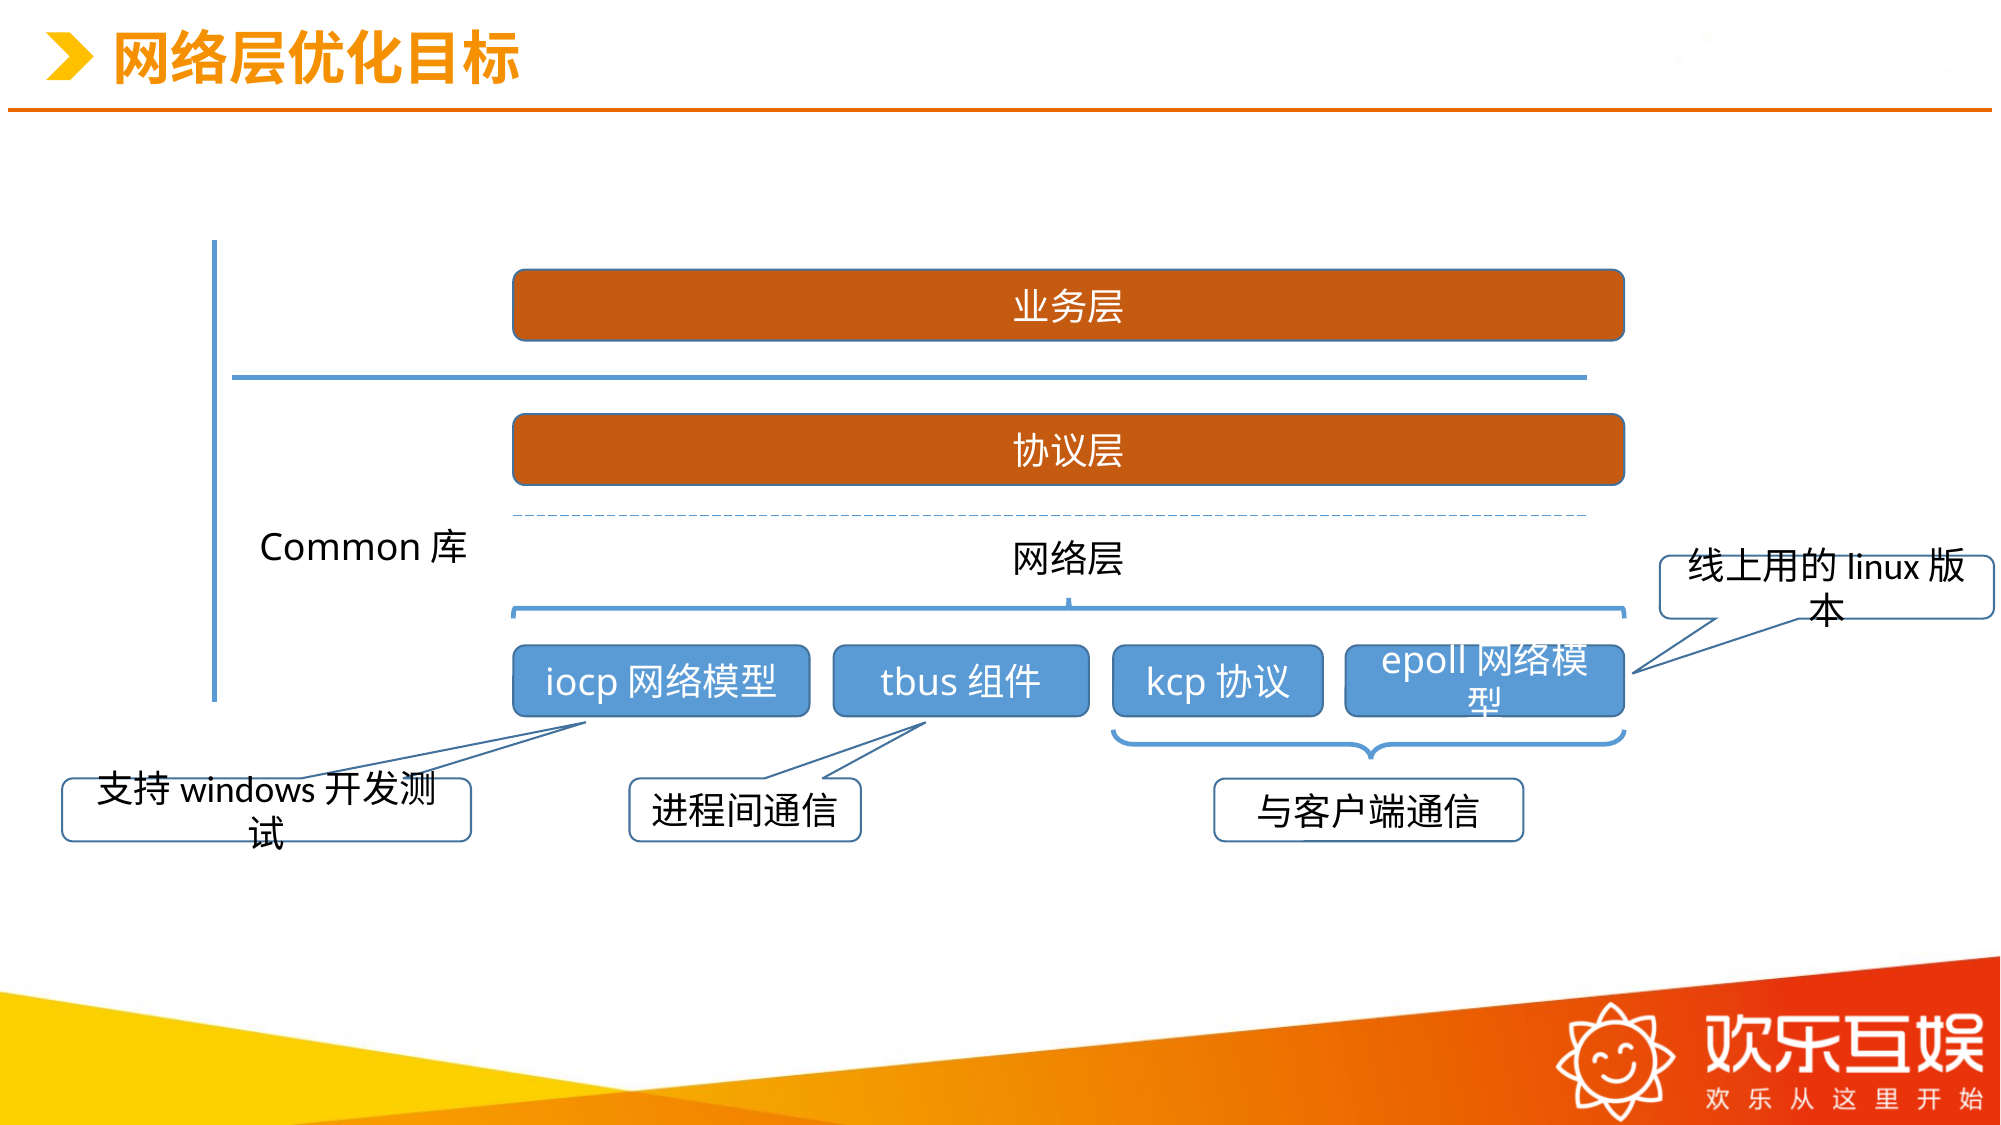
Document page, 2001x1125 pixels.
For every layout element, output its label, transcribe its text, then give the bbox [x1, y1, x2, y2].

text_box [512, 597, 1625, 619]
text_box [1112, 729, 1625, 760]
text_box epoll网络模型 [1344, 644, 1626, 718]
text_box 进程间通信 [628, 721, 927, 843]
text_box 支持windows开发测试 [61, 721, 587, 843]
text_box kcp协议 [1112, 644, 1324, 718]
text_box iocp网络模型 [512, 644, 811, 718]
picture [0, 0, 2001, 1125]
text_box 业务层 [512, 268, 1626, 342]
title 网络层优化目标 [97, 13, 940, 109]
text_box 与客户端通信 [1213, 777, 1525, 843]
text_box 协议层 [512, 413, 1626, 486]
text_box 线上用的linux版本 [1631, 554, 1996, 675]
text_box tbus组件 [832, 644, 1090, 718]
text_box Common库 [244, 515, 484, 576]
text_box 网络层 [949, 527, 1189, 587]
